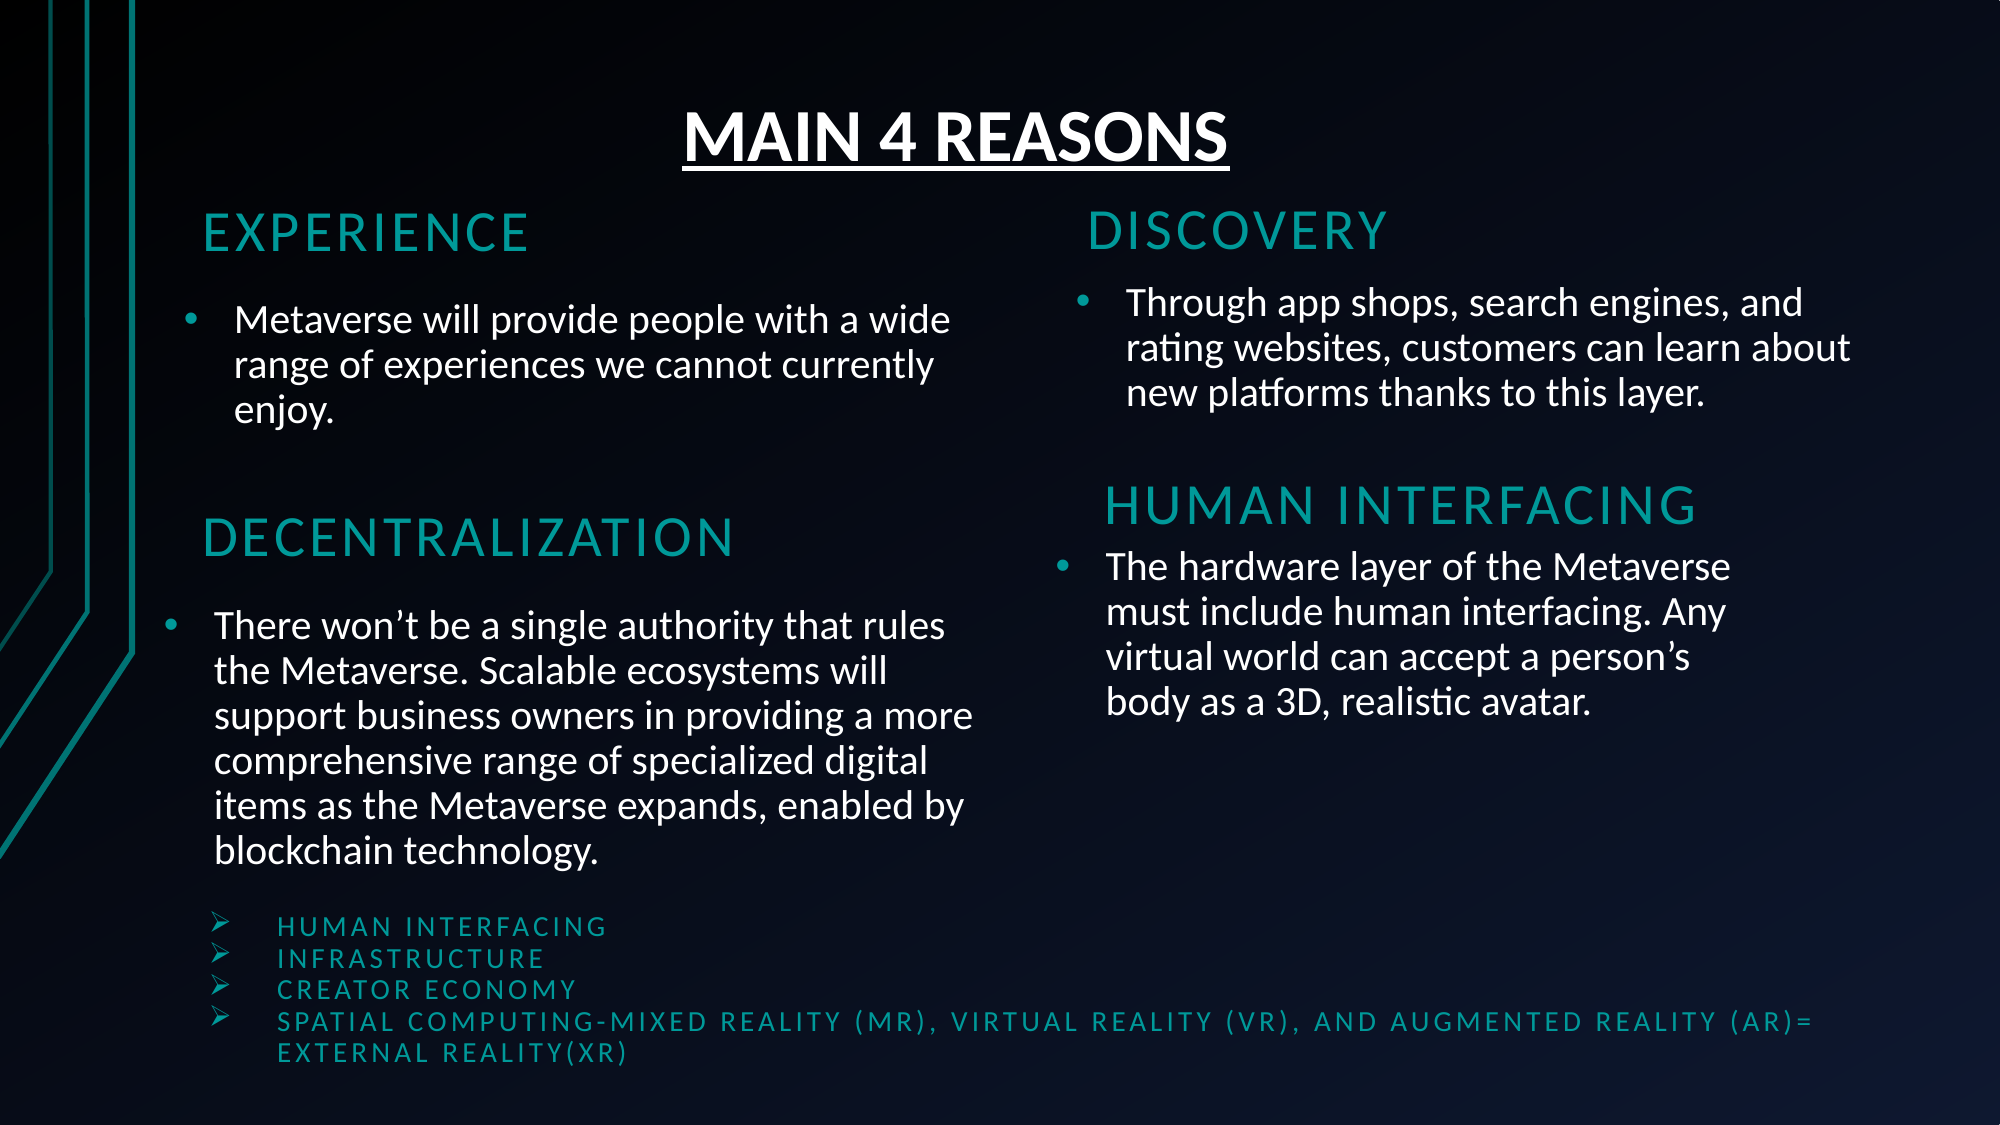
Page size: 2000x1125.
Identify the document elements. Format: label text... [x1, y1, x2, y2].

text_box Decentralization [182, 466, 1016, 579]
list Discovery [1067, 150, 1825, 270]
text_box Human interfacing [1084, 435, 1720, 548]
list Through app shops, search engines, and rating websites, customers can learn about new platforms thanks to this layer. [1055, 270, 1889, 485]
list Metaverse will provide people with a wide range of experiences we cannot currently enjoy. [163, 287, 1036, 449]
text_box The hardware layer of the Metaverse must include human interfacing. Any virtual world can accept a person’s body as a 3D, realistic avatar. [1035, 534, 1788, 689]
list Experience [182, 167, 554, 275]
text_box Human interfacing Infrastructure Creator economy Spatial computing-mixed reality (MR), virtual reality (VR), and augmented reality (AR)= External reality(XR) [188, 899, 1919, 1079]
text_box There won’t be a single authority that rules the Metaverse. Scalable ecosystems will support business owners in providing a more comprehensive range of specialized digital items as the Metaverse expands, enabled by blockchain technology. [143, 594, 1028, 876]
title MAIN 4 REASONS [662, 12, 1402, 188]
